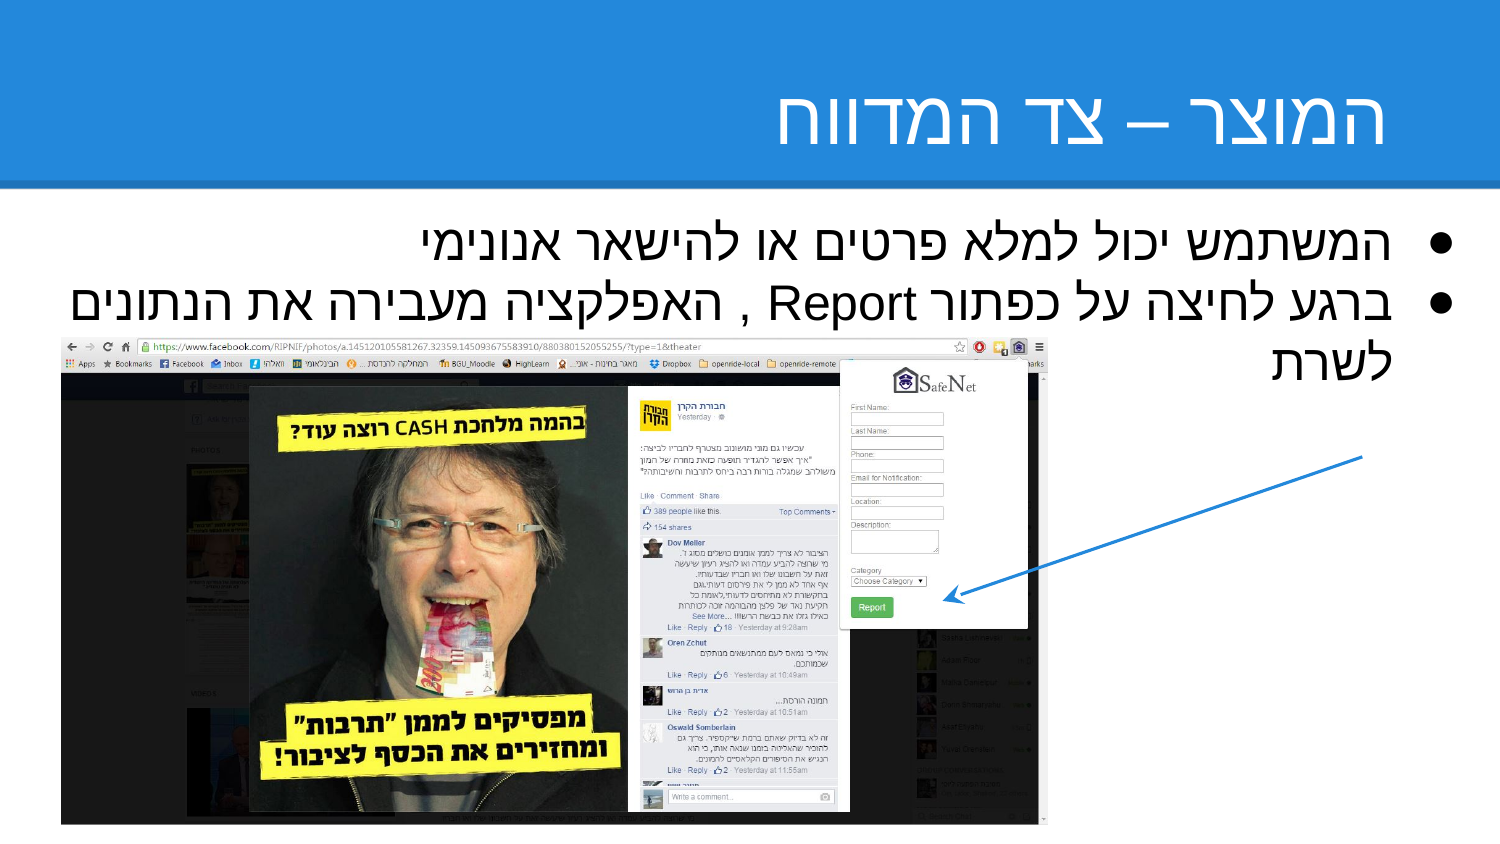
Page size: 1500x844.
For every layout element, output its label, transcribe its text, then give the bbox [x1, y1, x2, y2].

picture [61, 337, 1048, 826]
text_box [942, 456, 1363, 602]
title המוצר – צד המדווח [75, 33, 1425, 175]
text_box המשתמש יכול למלא פרטים או להישאר אנונימי ברגע לחיצה על כפתור Report , האפלקציה מעבירה את הנתונים לשרת [0, 195, 1484, 278]
